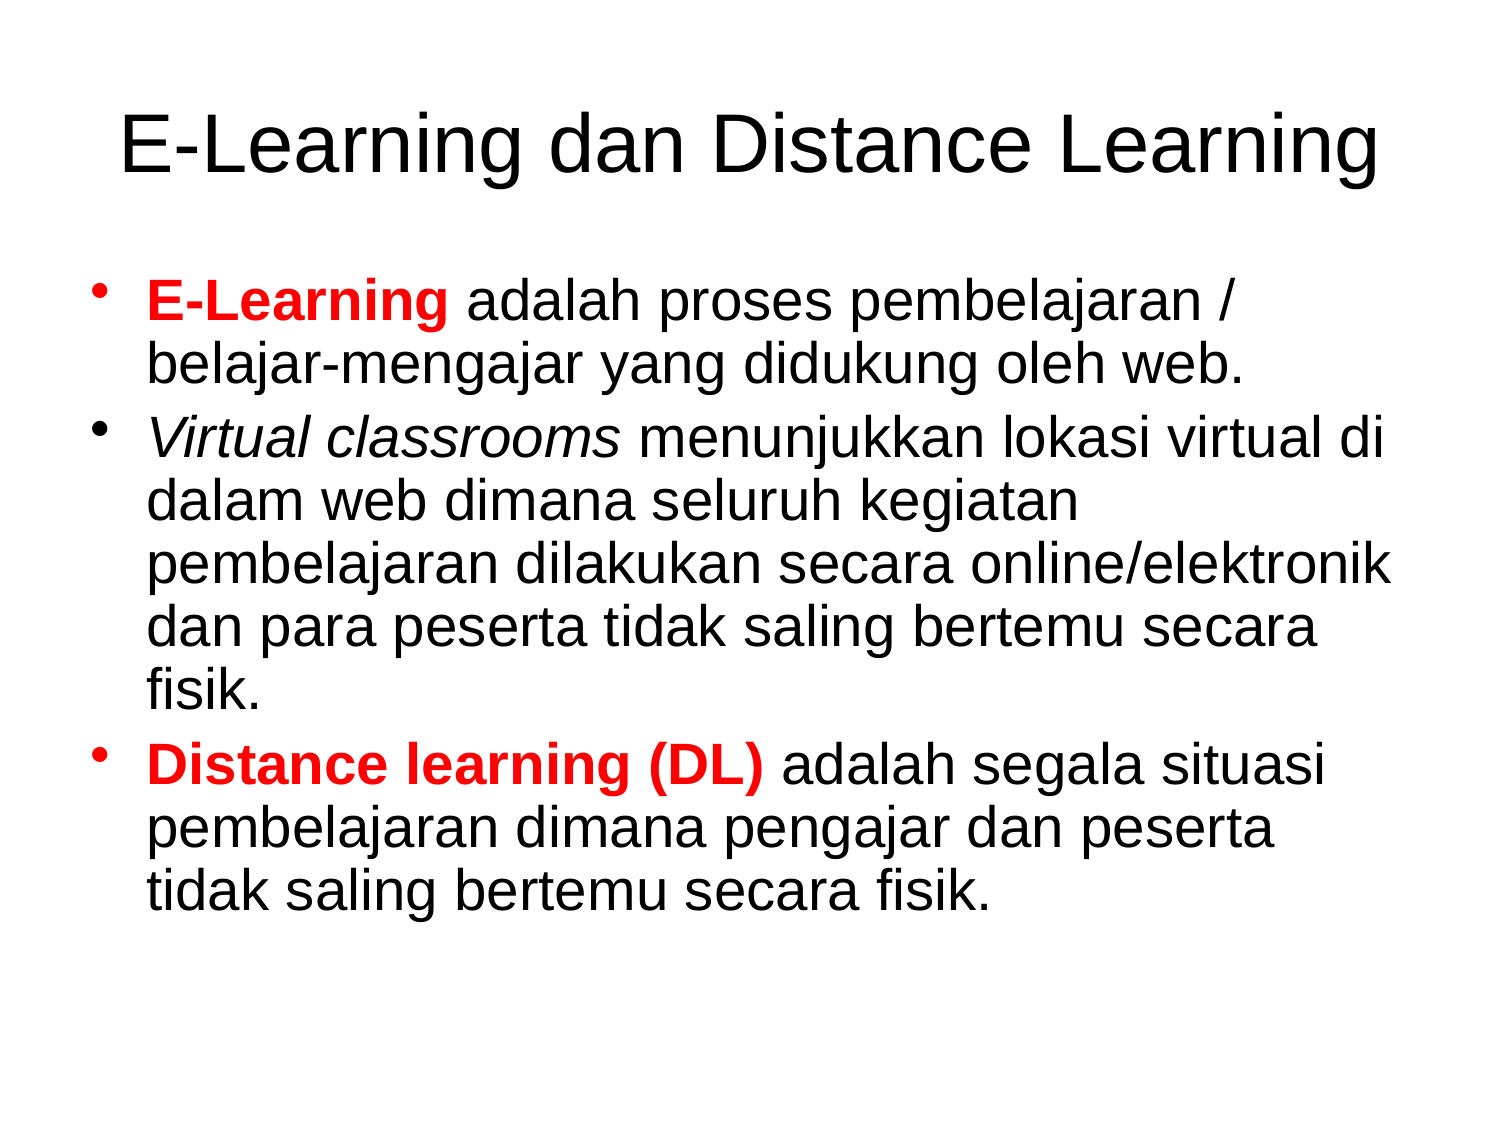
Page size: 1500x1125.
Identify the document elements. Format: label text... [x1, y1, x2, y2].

list E-Learning adalah proses pembelajaran / belajar-mengajar yang didukung oleh web. Virtual classrooms menunjukkan lokasi virtual di dalam web dimana seluruh kegiatan pembelajaran dilakukan secara online/elektronik dan para peserta tidak saling bertemu secara fisik. Distance learning (DL) adalah segala situasi pembelajaran dimana pengajar dan peserta tidak saling bertemu secara fisik. [74, 262, 1426, 1006]
title E-Learning dan Distance Learning [74, 44, 1426, 233]
